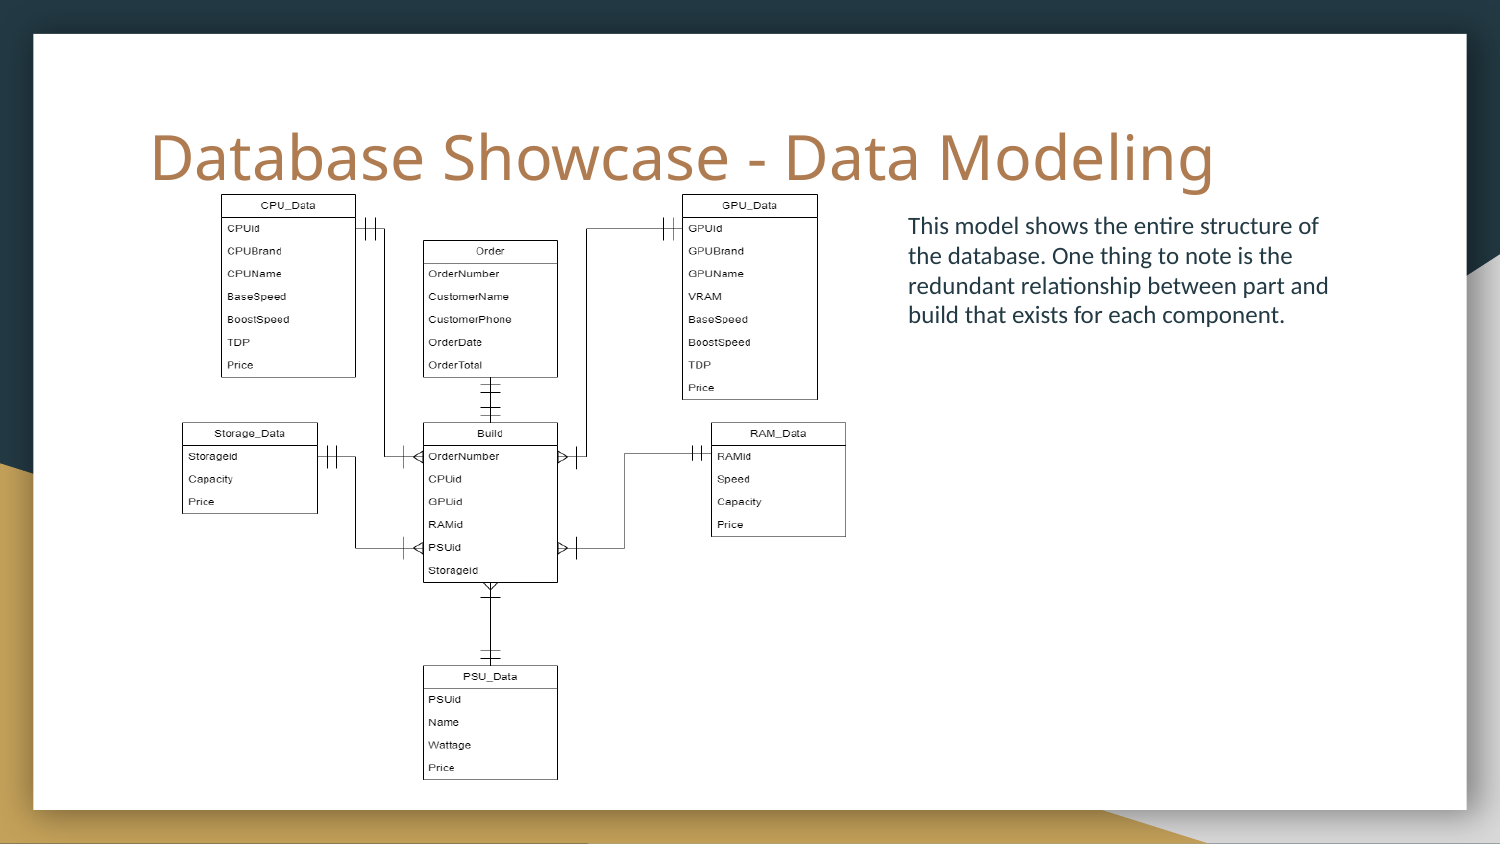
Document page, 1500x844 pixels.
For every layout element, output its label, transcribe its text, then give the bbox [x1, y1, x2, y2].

text_box This model shows the entire structure of the database. One thing to note is the redundant relationship between part and build that exists for each component. [893, 194, 1366, 344]
title Database Showcase - Data Modeling [134, 98, 1366, 256]
picture [182, 193, 847, 780]
